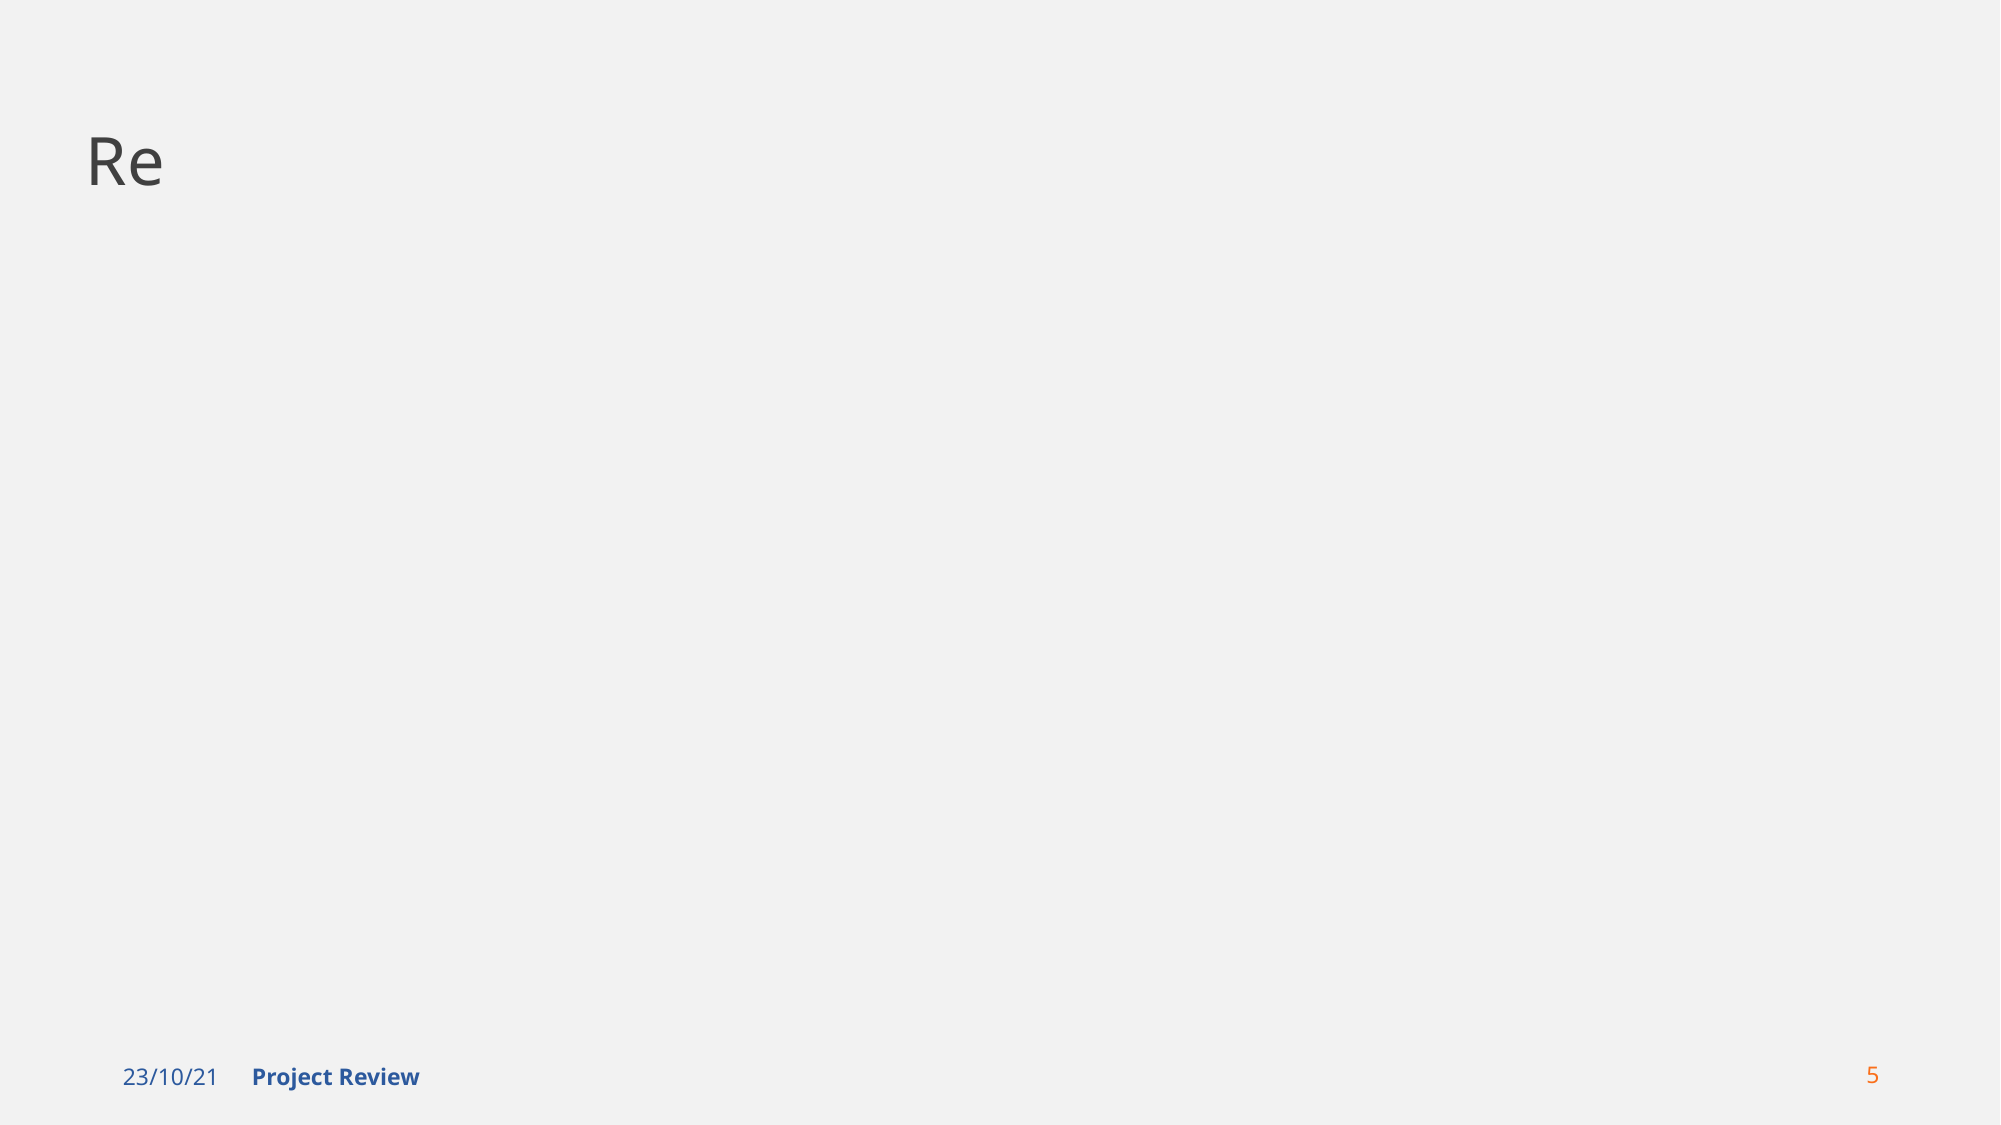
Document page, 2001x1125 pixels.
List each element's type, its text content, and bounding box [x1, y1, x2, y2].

title Re [70, 106, 1932, 222]
